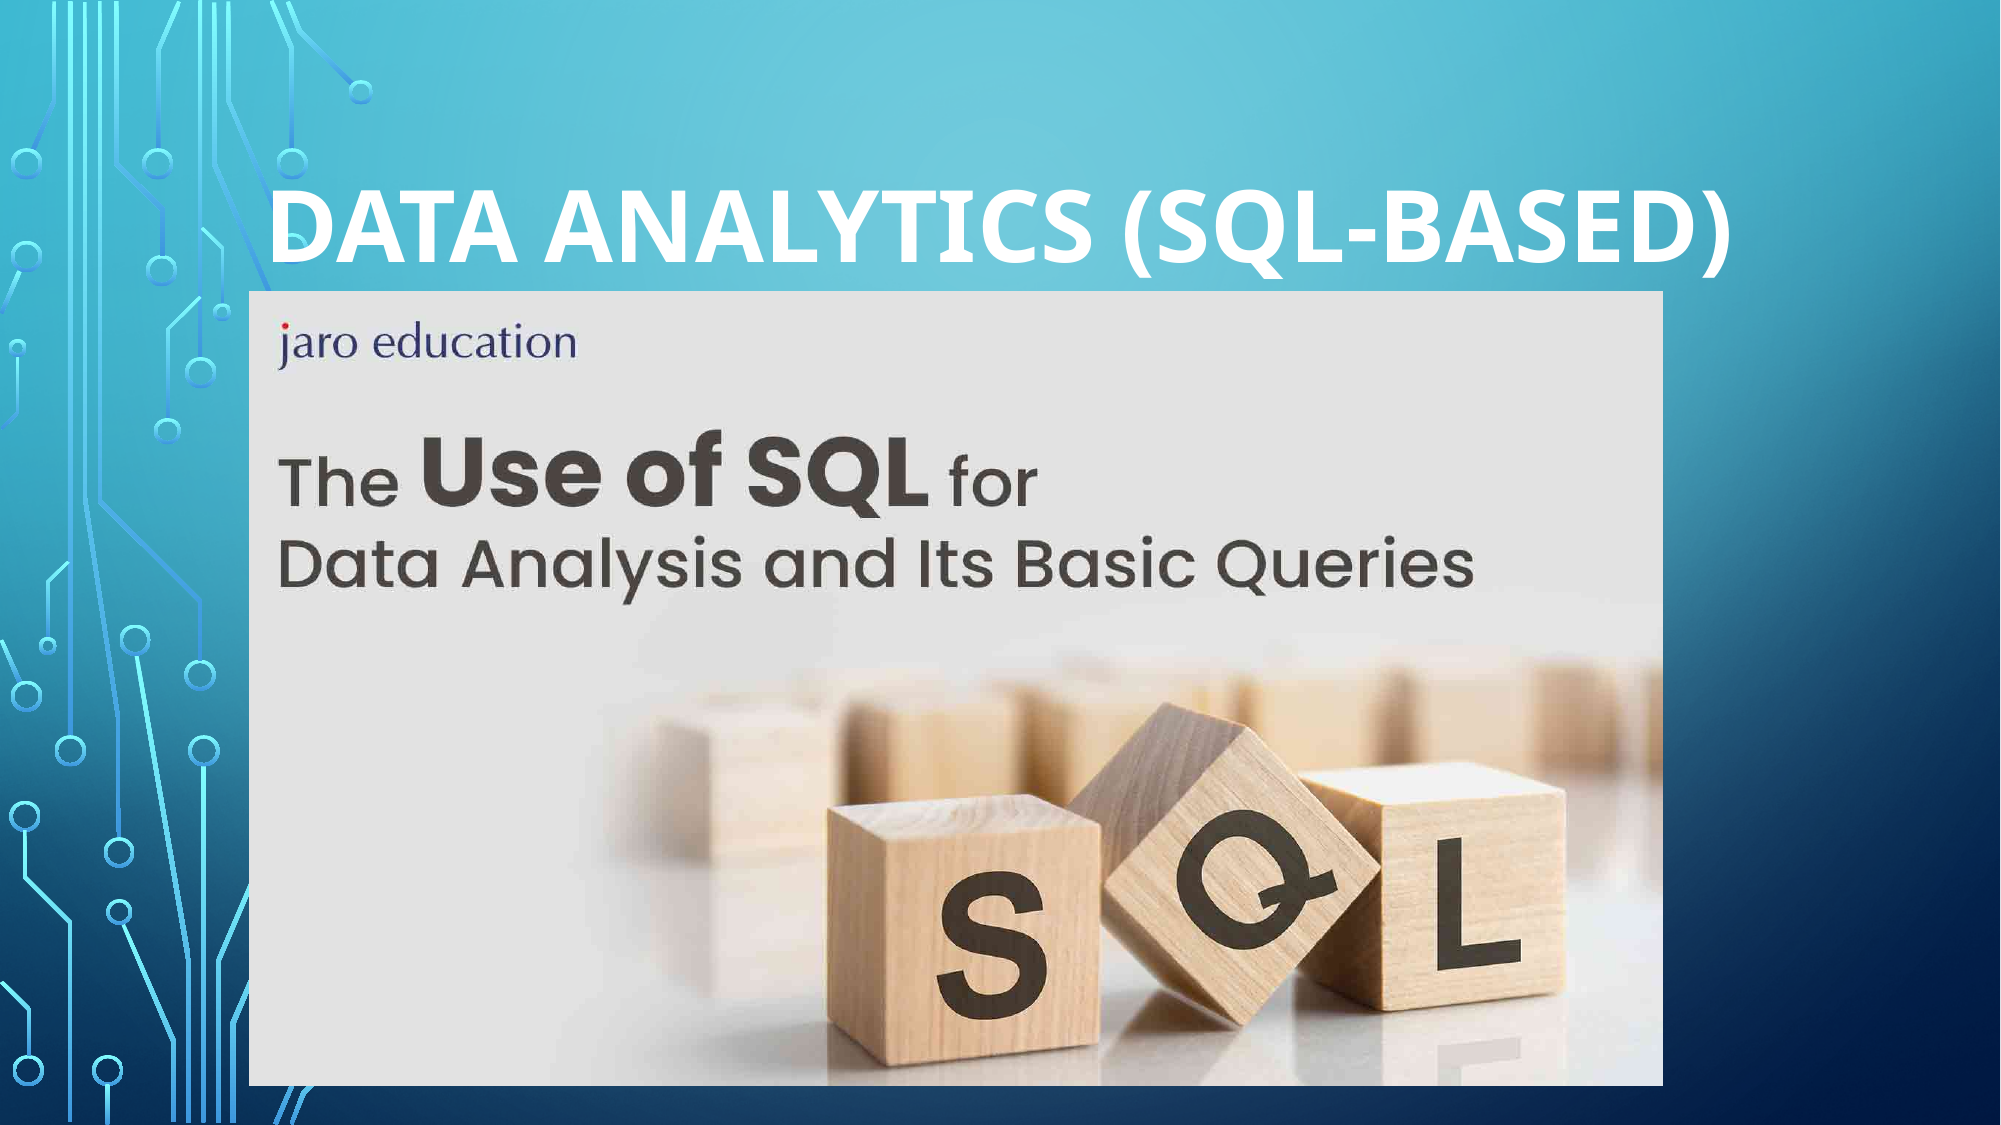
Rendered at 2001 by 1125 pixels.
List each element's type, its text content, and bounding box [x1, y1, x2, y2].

title Data Analytics (SQL-Based) [249, 101, 1750, 292]
picture [249, 291, 1663, 1087]
